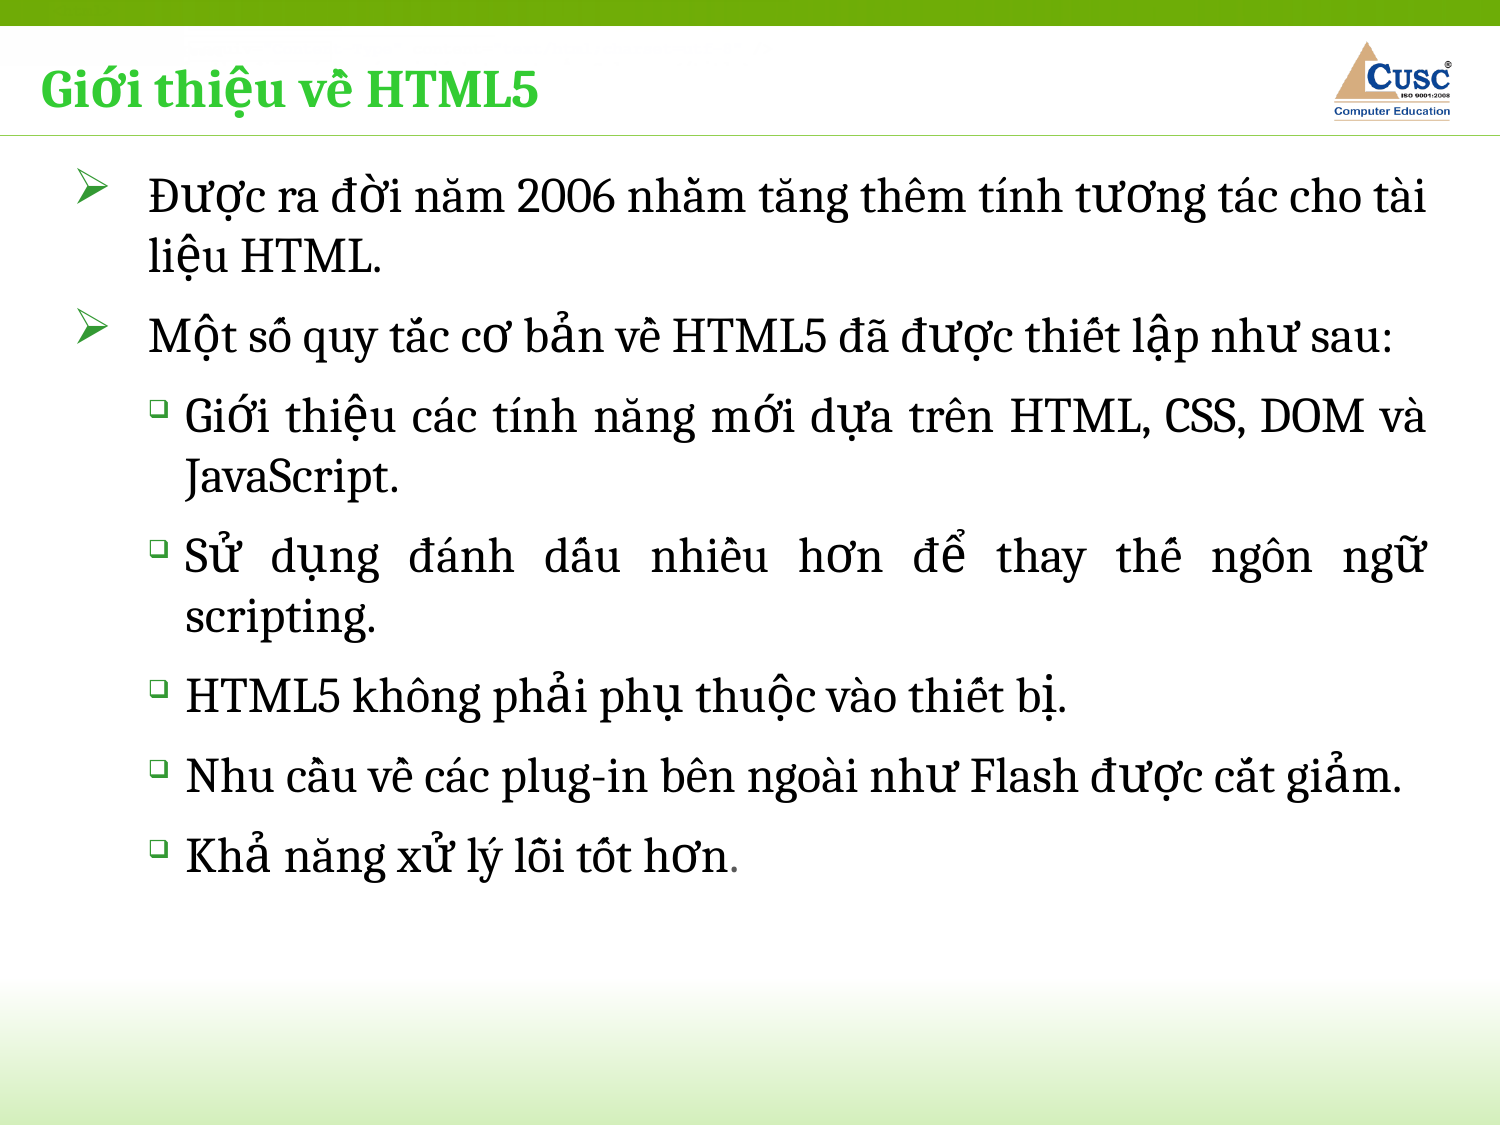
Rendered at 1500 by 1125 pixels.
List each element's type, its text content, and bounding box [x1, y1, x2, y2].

list Được ra đời năm 2006 nhằm tăng thêm tính tương tác cho tài liệu HTML. Một số quy tắc cơ bản về HTML5 đã được thiết lập như sau: Giới thiệu các tính năng mới dựa trên HTML, CSS, DOM và JavaScript. Sử dụng đánh dấu nhiều hơn để thay thế ngôn ngữ scripting. HTML5 không phải phụ thuộc vào thiết bị. Nhu cầu về các plug-in bên ngoài như Flash được cắt giảm. Khả năng xử lý lỗi tốt hơn. [72, 162, 1428, 1055]
picture [0, 0, 1500, 135]
list Giới thiệu về HTML5 [41, 37, 1447, 135]
picture [0, 136, 1500, 979]
